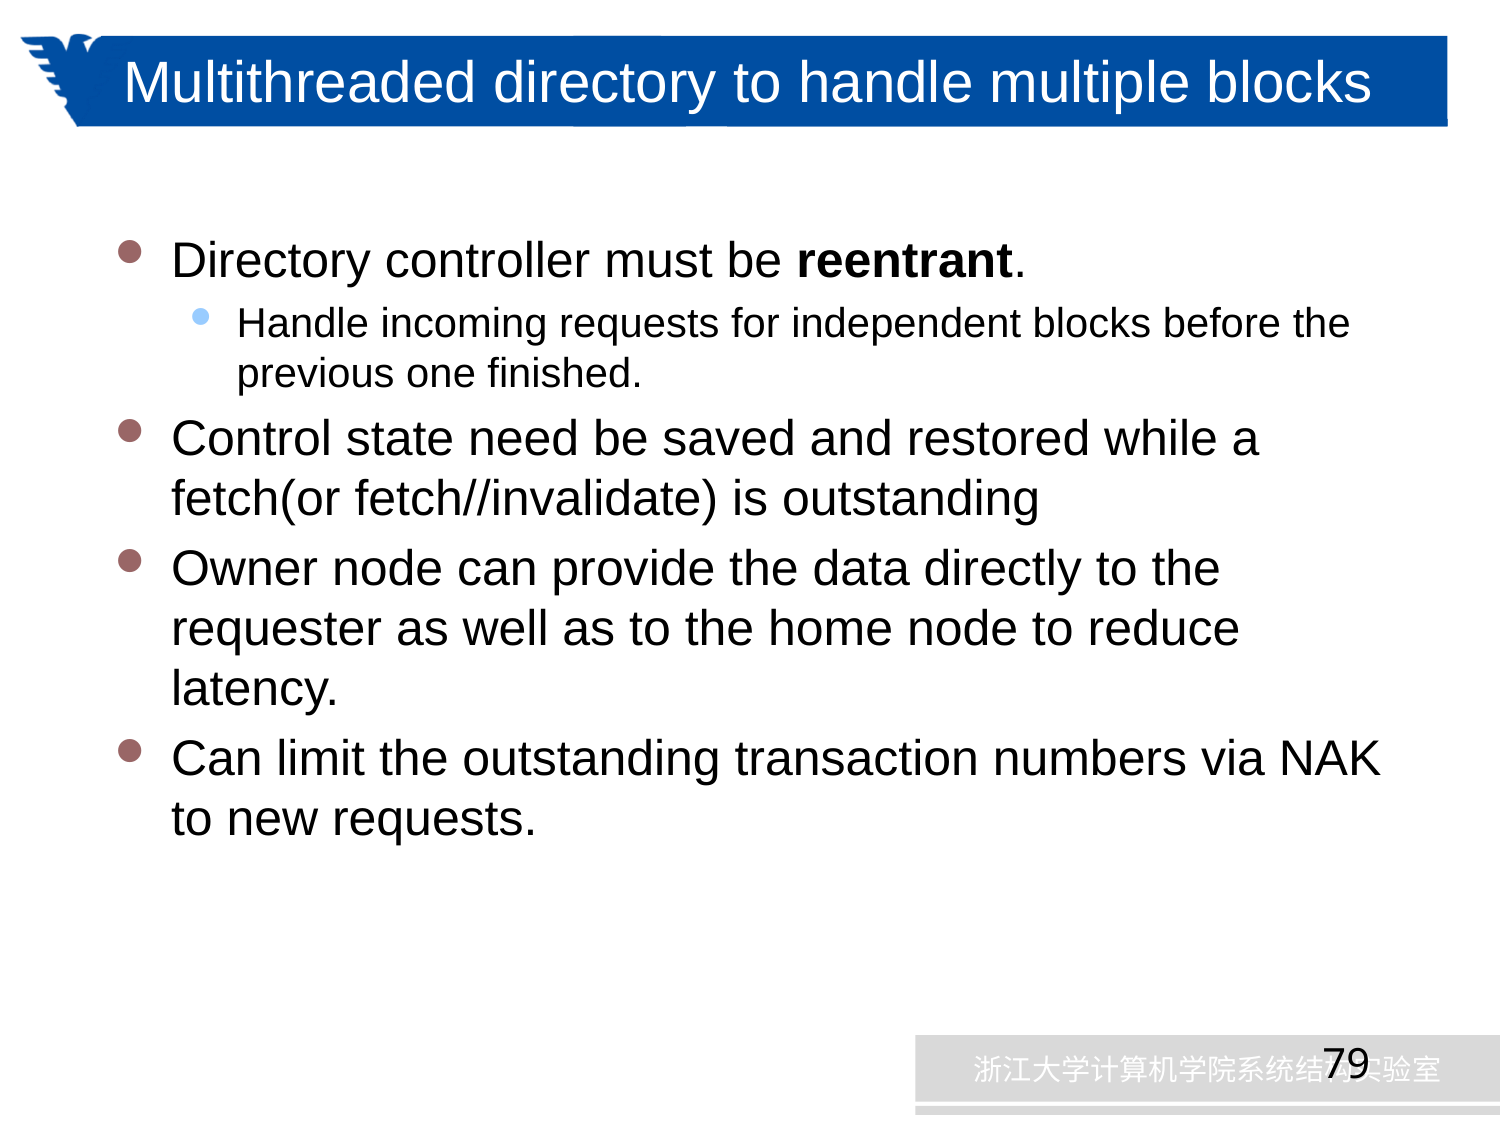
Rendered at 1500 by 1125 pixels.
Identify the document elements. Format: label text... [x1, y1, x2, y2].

list Directory controller must be reentrant. Handle incoming requests for independent blocks before the previous one finished. Control state need be saved and restored while a fetch(or fetch//invalidate) is outstanding Owner node can provide the data directly to the requester as well as to the home node to reduce latency. Can limit the outstanding transaction numbers via NAK to new requests. [99, 219, 1400, 945]
title Multithreaded directory to handle multiple blocks [108, 38, 1406, 121]
picture [5, 19, 148, 127]
